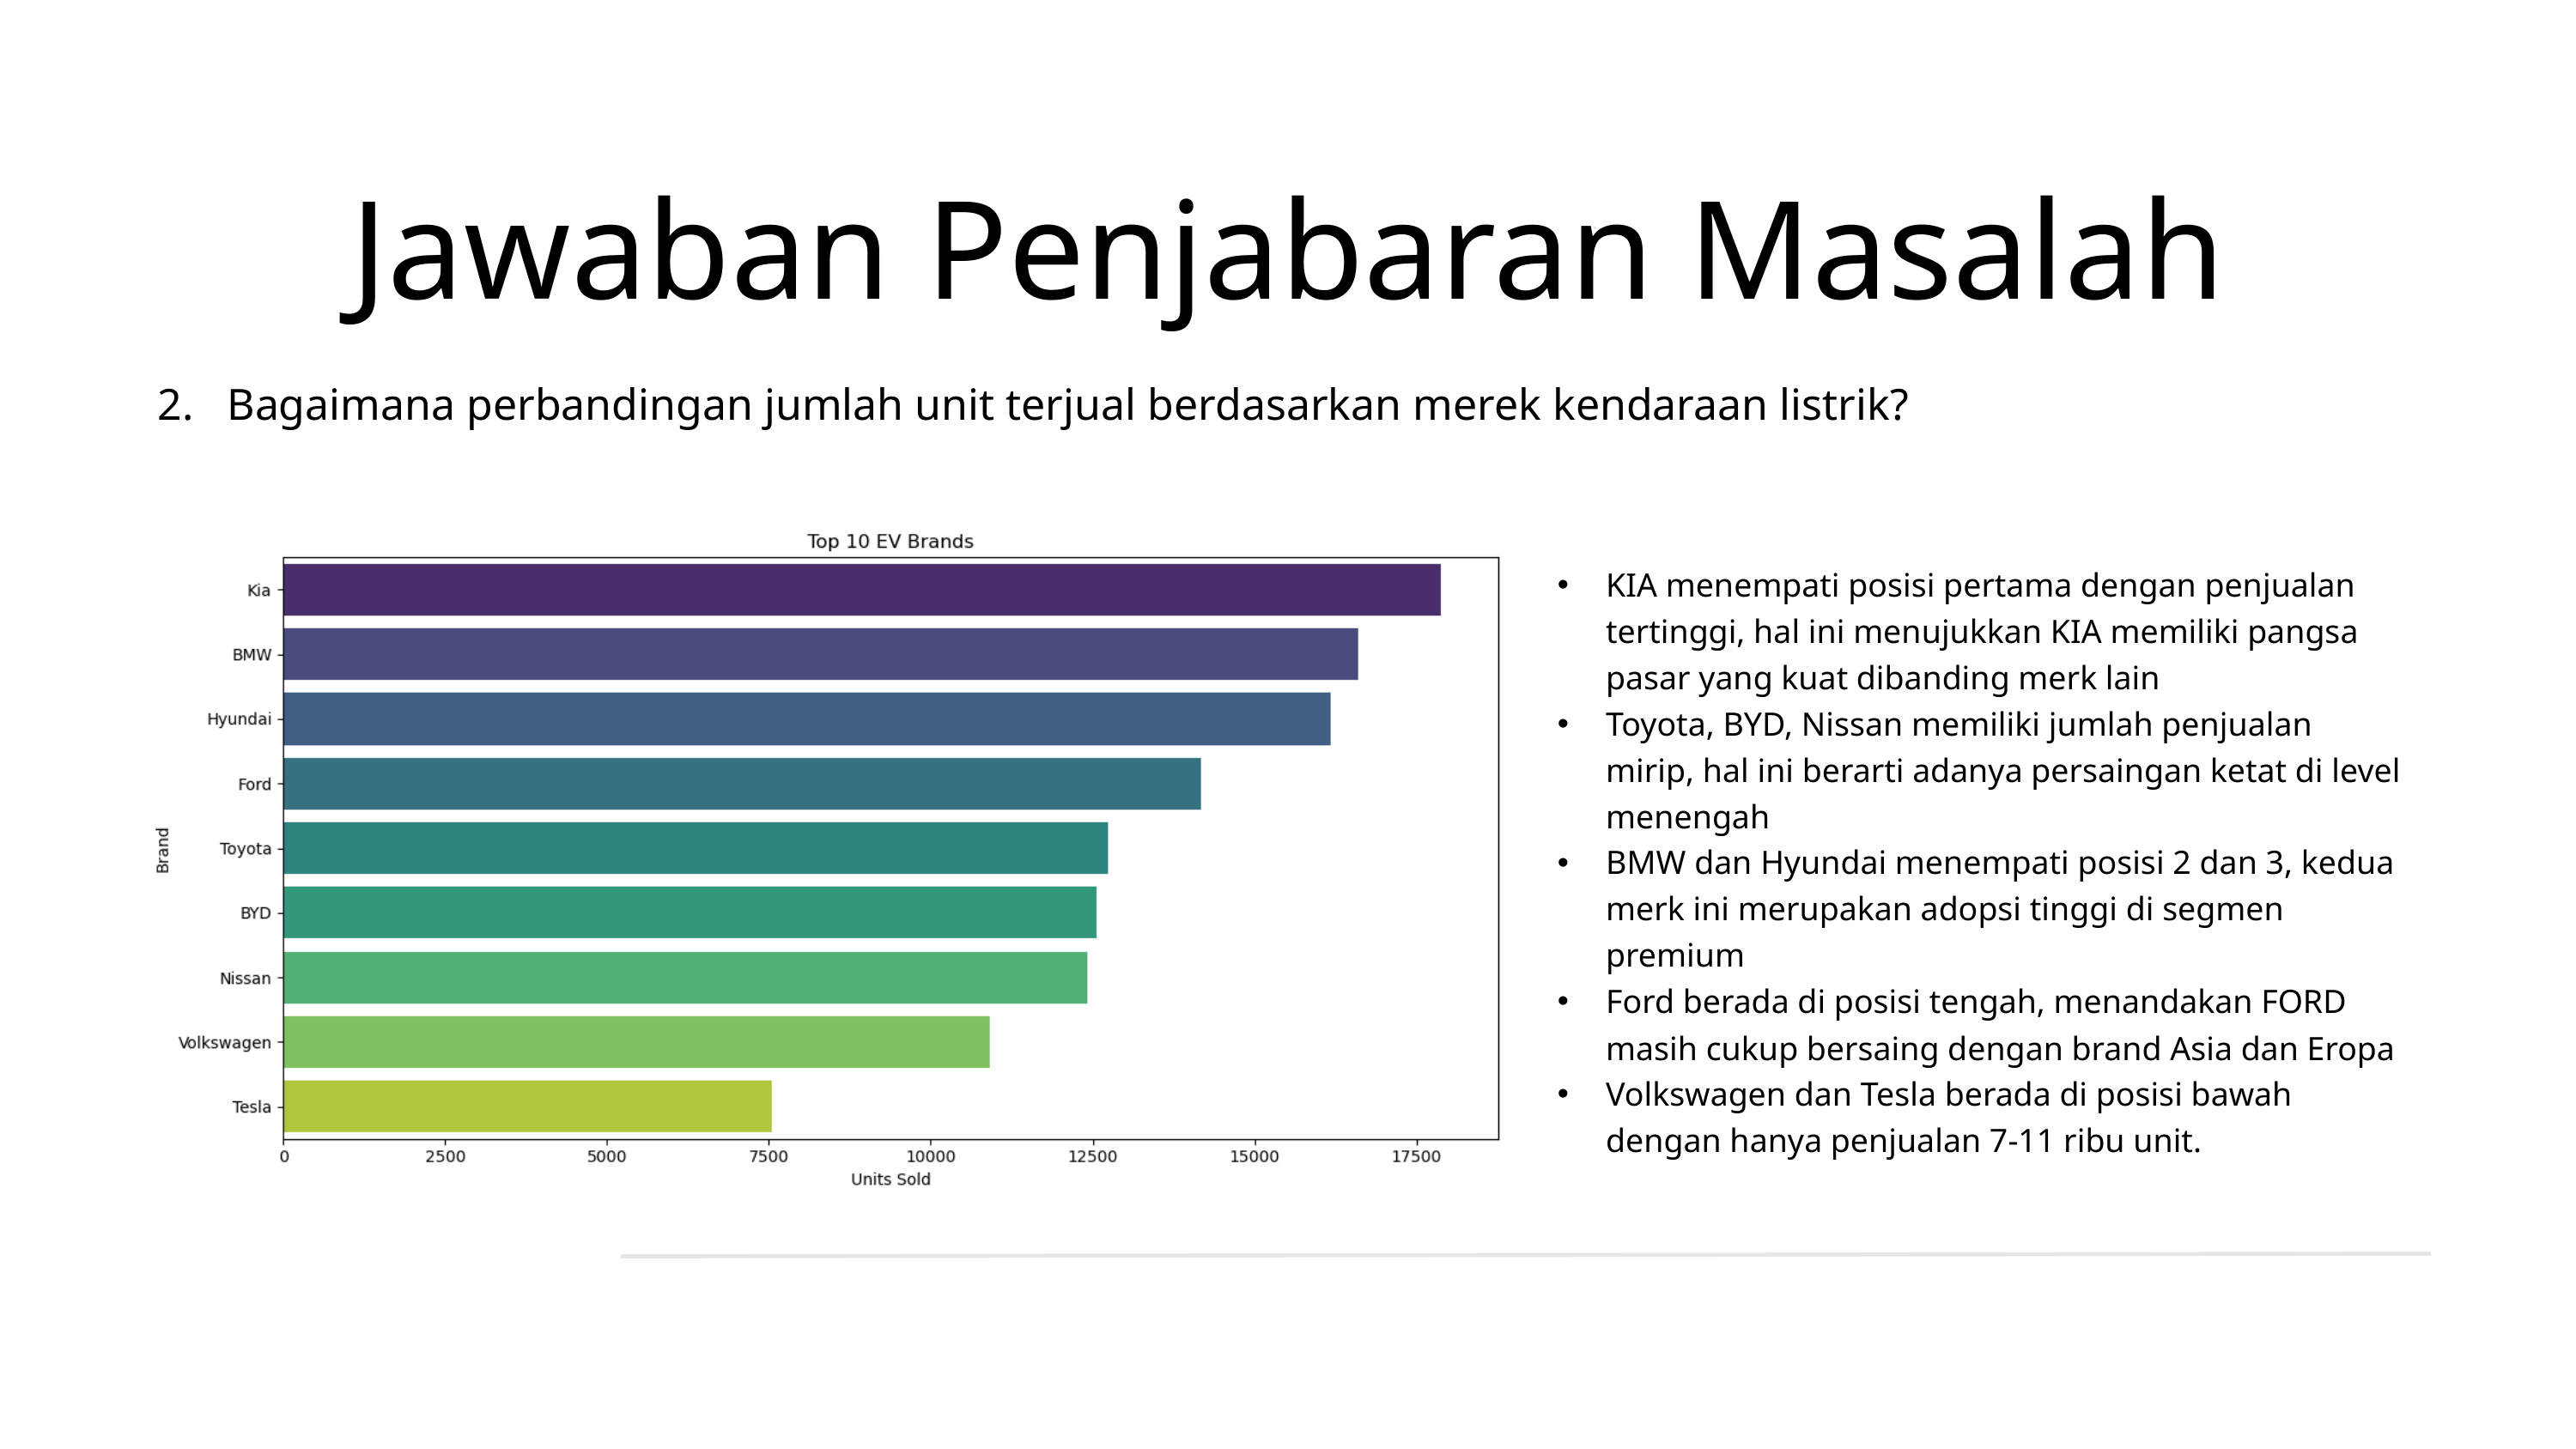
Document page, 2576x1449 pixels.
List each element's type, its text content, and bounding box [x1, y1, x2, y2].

text_box 2. Bagaimana perbandingan jumlah unit terjual berdasarkan merek kendaraan listrik? [144, 361, 2170, 435]
text_box KIA menempati posisi pertama dengan penjualan tertinggi, hal ini menujukkan KIA memiliki pangsa pasar yang kuat dibanding merk lain Toyota, BYD, Nissan memiliki jumlah penjualan mirip, hal ini berarti adanya persaingan ketat di level menengah BMW dan Hyundai menempati posisi 2 dan 3, kedua merk ini merupakan adopsi tinggi di segmen premium Ford berada di posisi tengah, menandakan FORD masih cukup bersaing dengan brand Asia dan Eropa Volkswagen dan Tesla berada di posisi bawah dengan hanya penjualan 7-11 ribu unit. [1557, 556, 2409, 1160]
text_box Jawaban Penjabaran Masalah [144, 163, 2432, 327]
picture [144, 522, 1510, 1200]
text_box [620, 1253, 2432, 1257]
